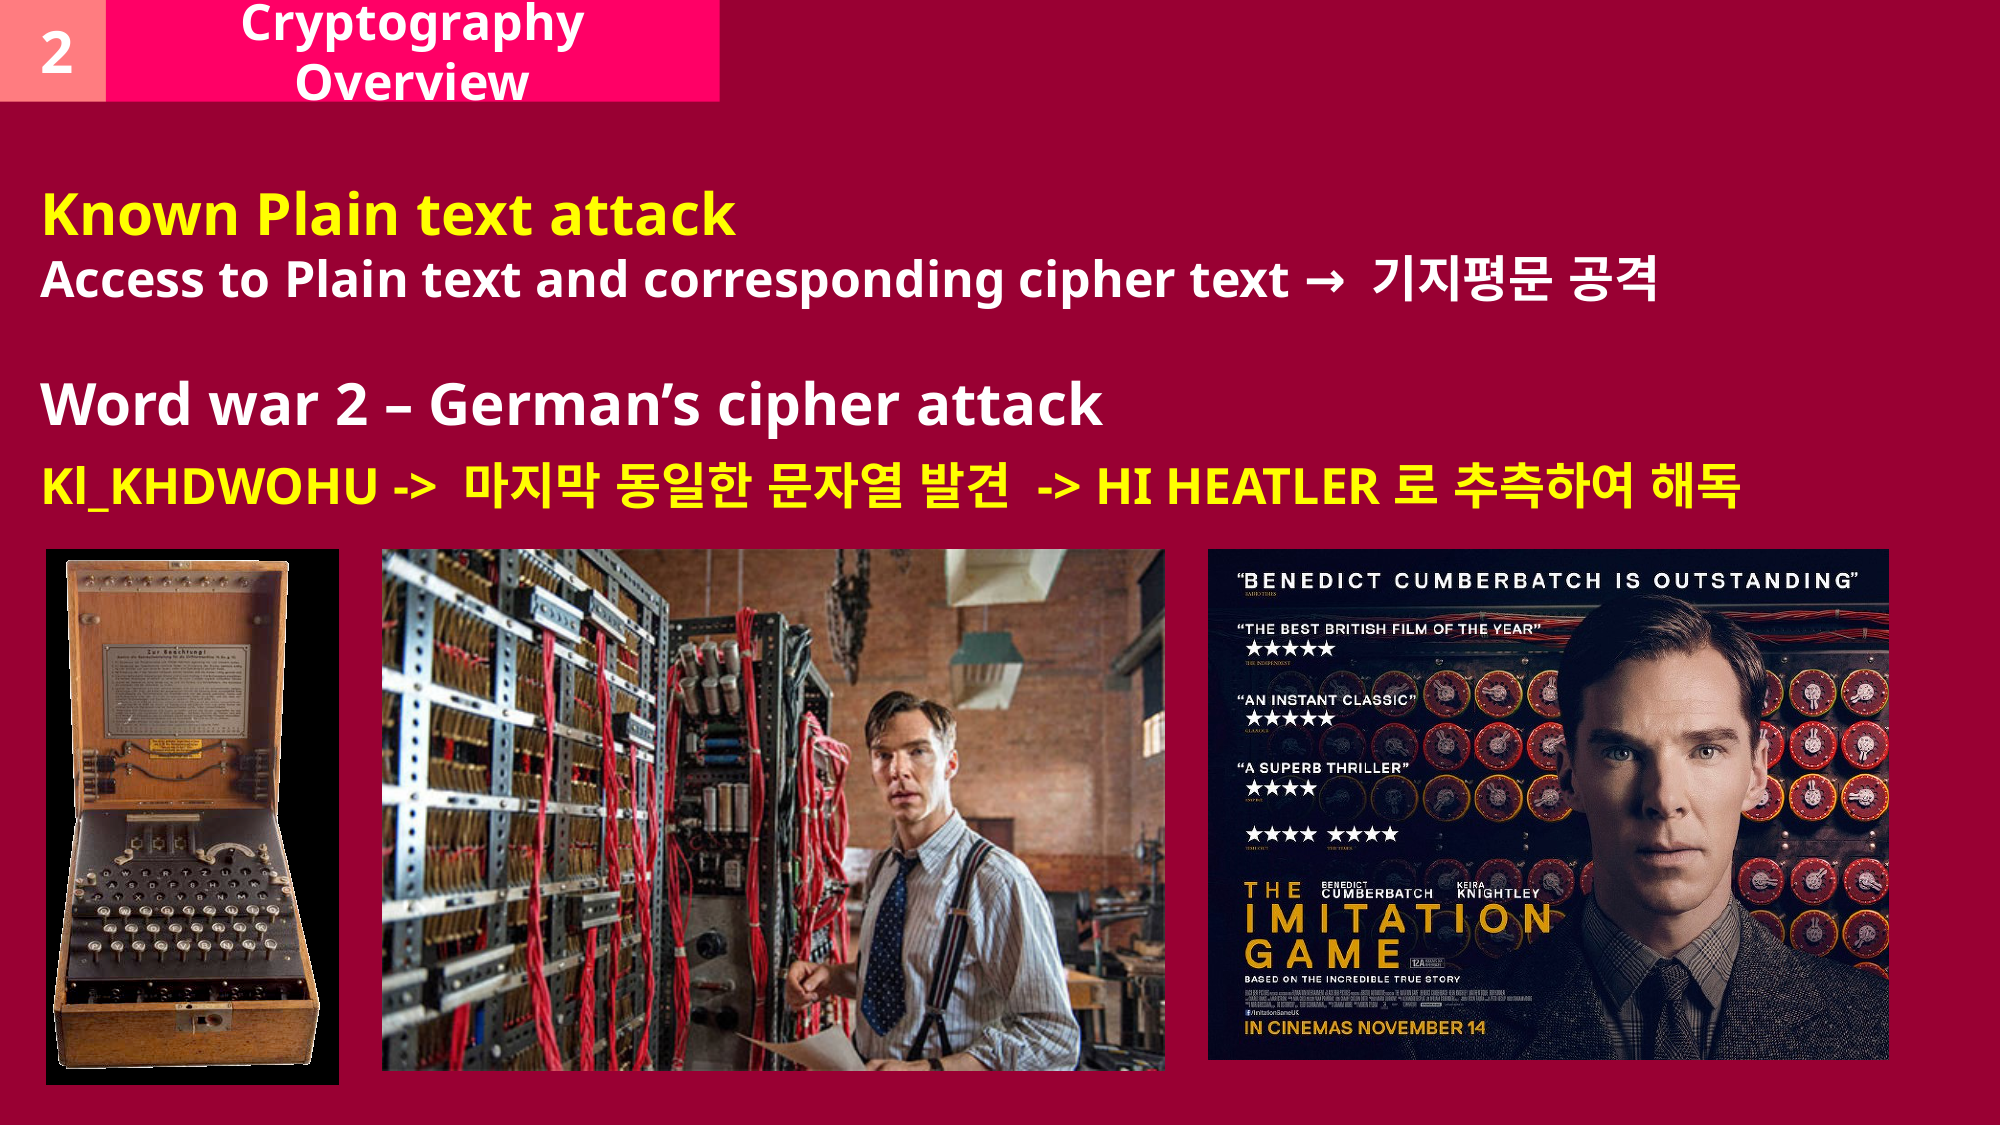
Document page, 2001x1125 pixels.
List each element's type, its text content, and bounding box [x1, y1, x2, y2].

picture [1208, 549, 1889, 1060]
text_box Kl_KHDWOHU -> 마지막 동일한 문자열 발견 -> HI HEATLER로 추측하여 해독 [25, 447, 1889, 523]
picture [46, 549, 339, 1085]
text_box Known Plain text attack Access to Plain text and corresponding cipher text → 기지평문 공격 Word war 2 – German’s cipher attack [25, 170, 1946, 445]
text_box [0, 0, 720, 102]
picture [382, 549, 1165, 1071]
